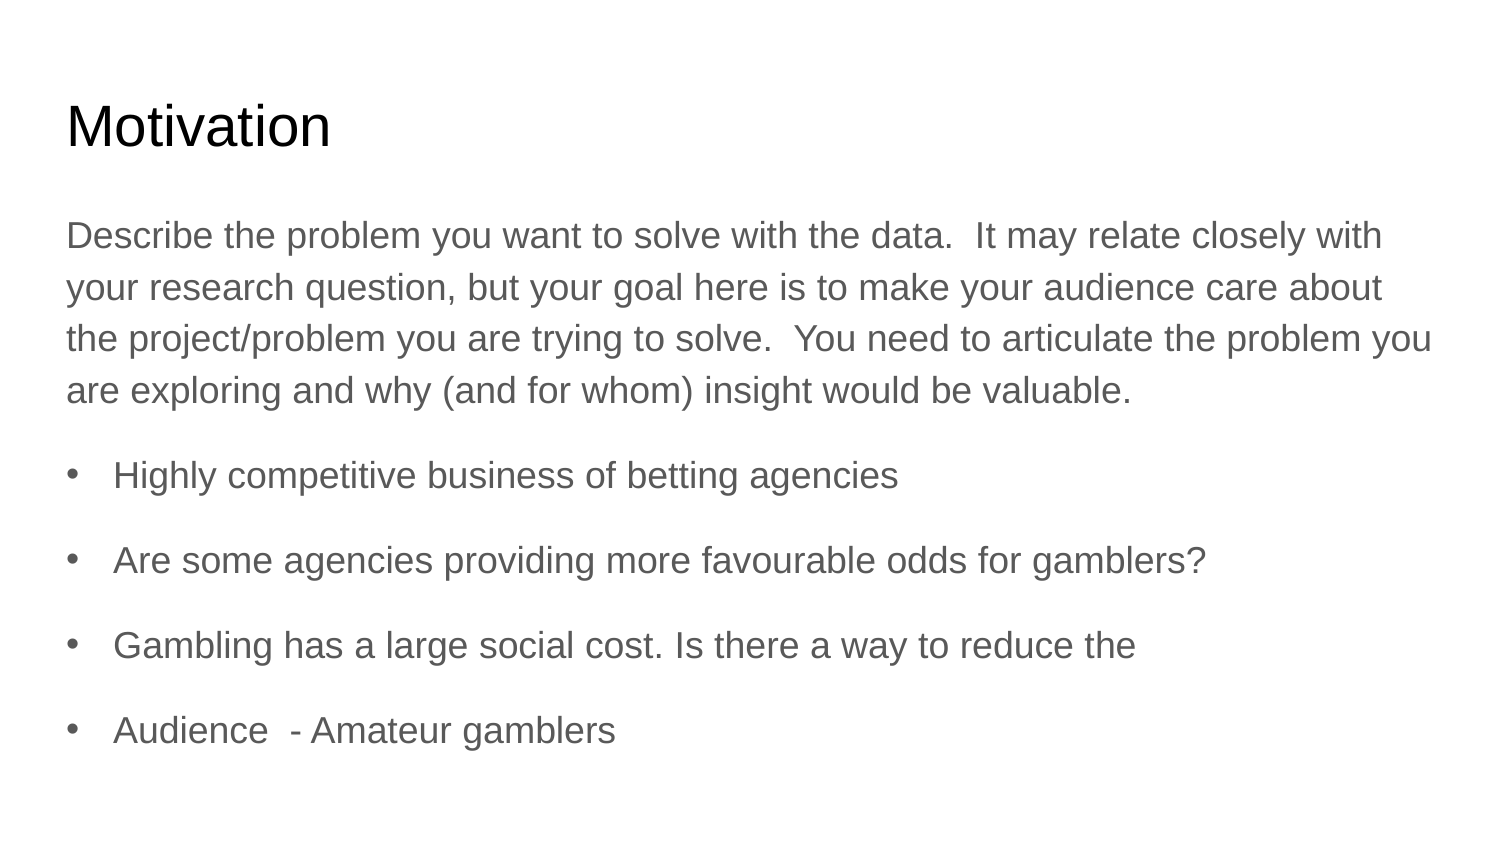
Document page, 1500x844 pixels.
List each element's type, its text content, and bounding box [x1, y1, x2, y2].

title Motivation [51, 72, 1449, 167]
list Describe the problem you want to solve with the data. It may relate closely with your research question, but your goal here is to make your audience care about the project/problem you are trying to solve. You need to articulate the problem you are exploring and why (and for whom) insight would be valuable. Highly competitive business of betting agencies Are some agencies providing more favourable odds for gamblers? Gambling has a large social cost. Is there a way to reduce the Audience - Amateur gamblers [51, 189, 1449, 750]
